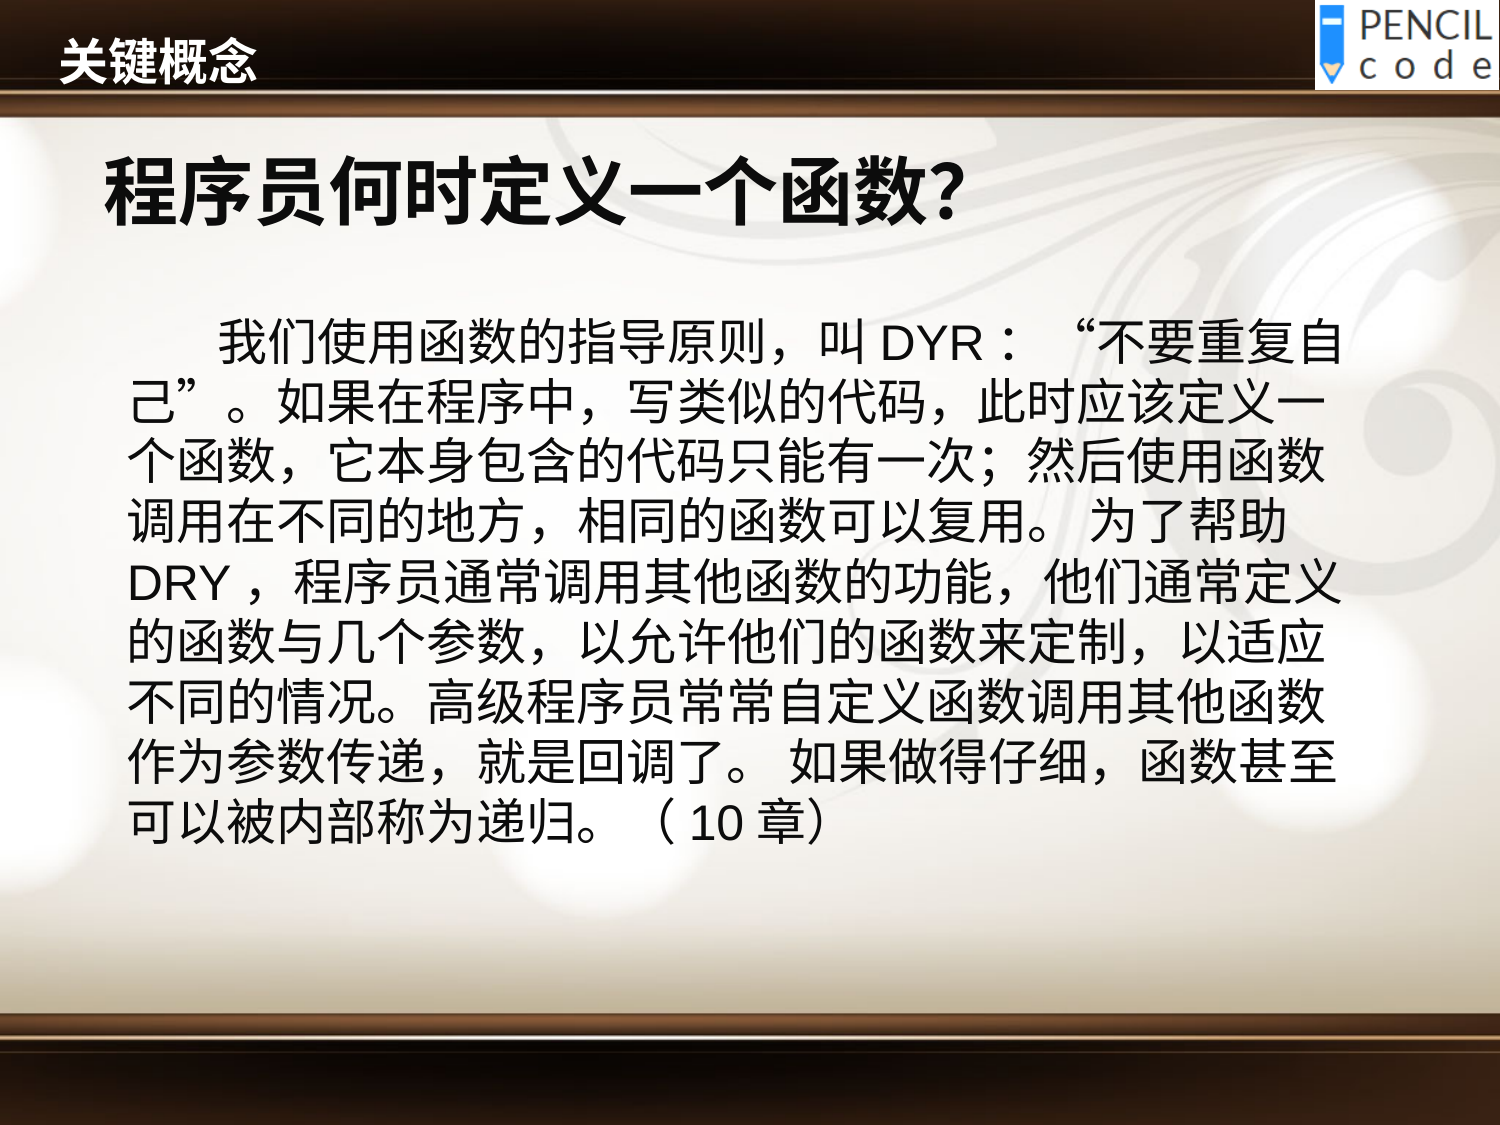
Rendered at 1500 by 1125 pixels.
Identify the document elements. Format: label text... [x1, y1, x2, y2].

title 关键概念 [43, 6, 1249, 115]
picture [0, 0, 1500, 1125]
text_box 我们使用函数的指导原则，叫DYR：“不要重复自己”。如果在程序中，写类似的代码，此时应该定义一个函数，它本身包含的代码只能有一次；然后使用函数调用在不同的地方，相同的函数可以复用。 为了帮助DRY，程序员通常调用其他函数的功能，他们通常定义的函数与几个参数，以允许他们的函数来定制，以适应不同的情况。高级程序员常常自定义函数调用其他函数作为参数传递，就是回调了。 如果做得仔细，函数甚至可以被内部称为递归。（10章） [112, 302, 1365, 858]
text_box 程序员何时定义一个函数？ [88, 137, 1164, 242]
